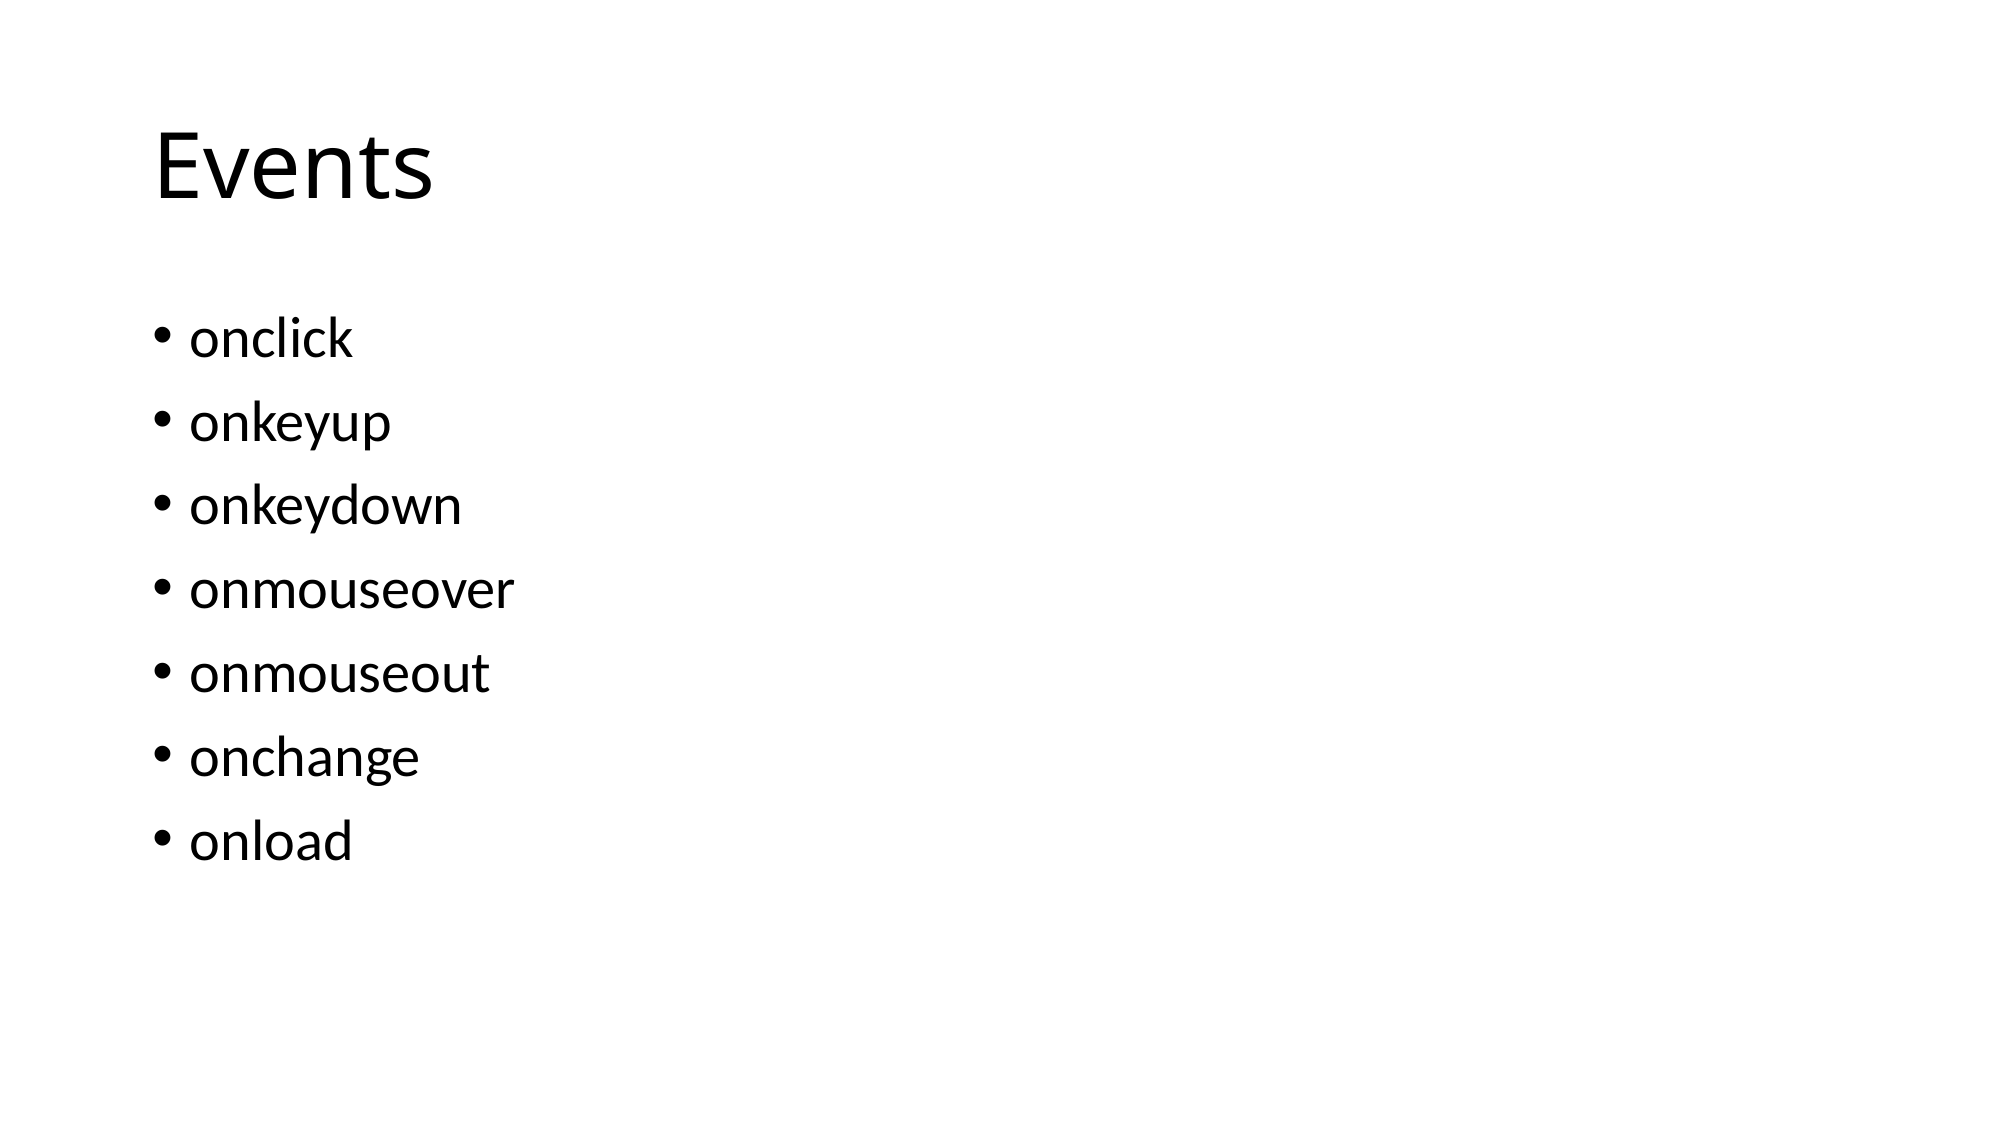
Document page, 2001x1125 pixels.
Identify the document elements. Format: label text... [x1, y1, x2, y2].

title Events [137, 59, 1863, 278]
list onclick onkeyup onkeydown onmouseover onmouseout onchange onload [137, 299, 1863, 1014]
